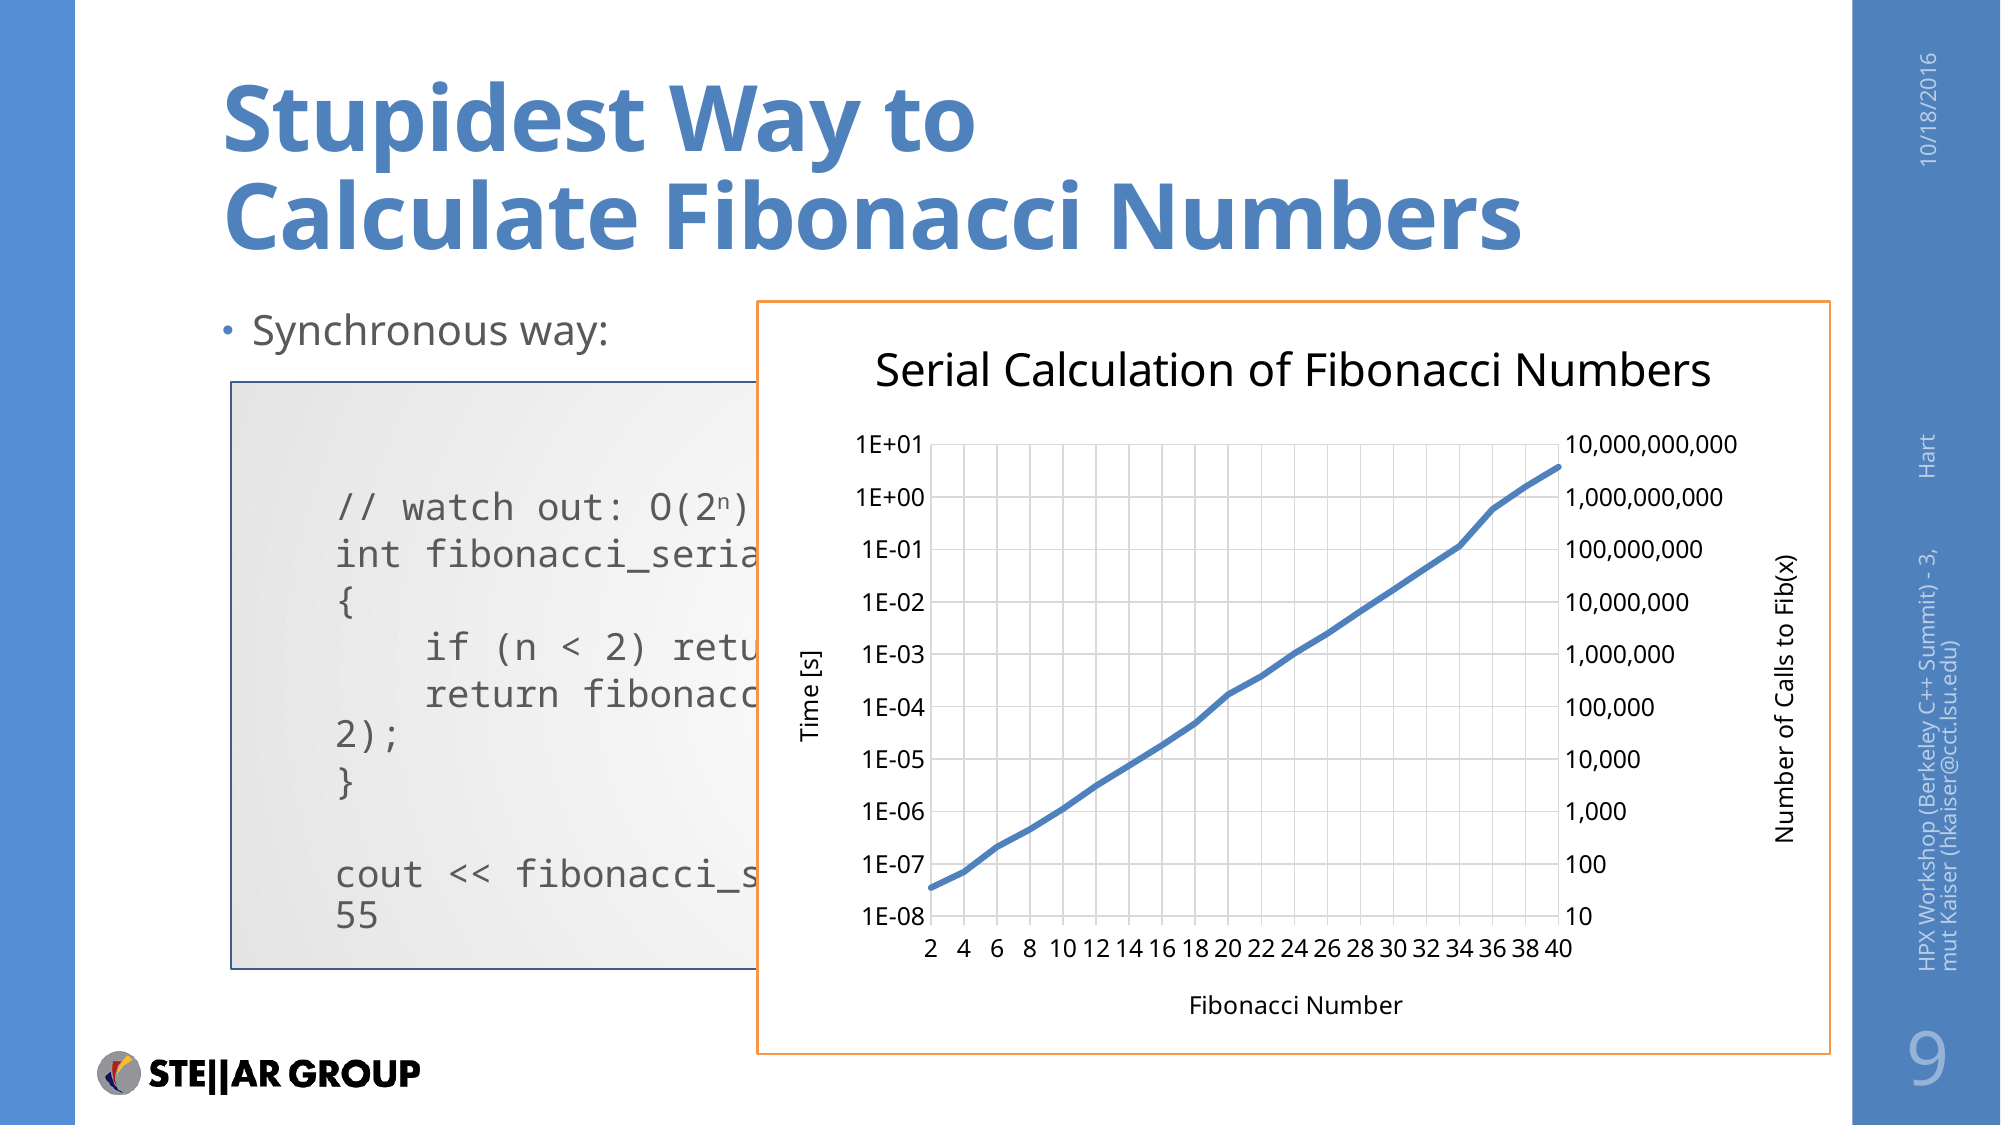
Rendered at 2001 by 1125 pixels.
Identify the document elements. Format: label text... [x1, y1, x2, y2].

chart [755, 299, 1832, 1056]
footer HPX Workshop (Berkeley C++ Summit) - 3, Hartmut Kaiser (hkaiser@cct.lsu.edu) [1897, 400, 1958, 988]
slide_number 9 [1852, 1012, 2000, 1110]
picture [97, 1051, 420, 1095]
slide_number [1897, 37, 1958, 351]
title Stupidest Way to Calculate Fibonacci Numbers [206, 48, 1797, 278]
list Synchronous way: // watch out: O(2n) int fibonacci_serial(int n) { if (n < 2) return n; return fibonacci_serial(n-1) + fibonacci_serial(n-2); } cout << fibonacci_serial(10) << endl; // will print: 55 [206, 299, 751, 1014]
